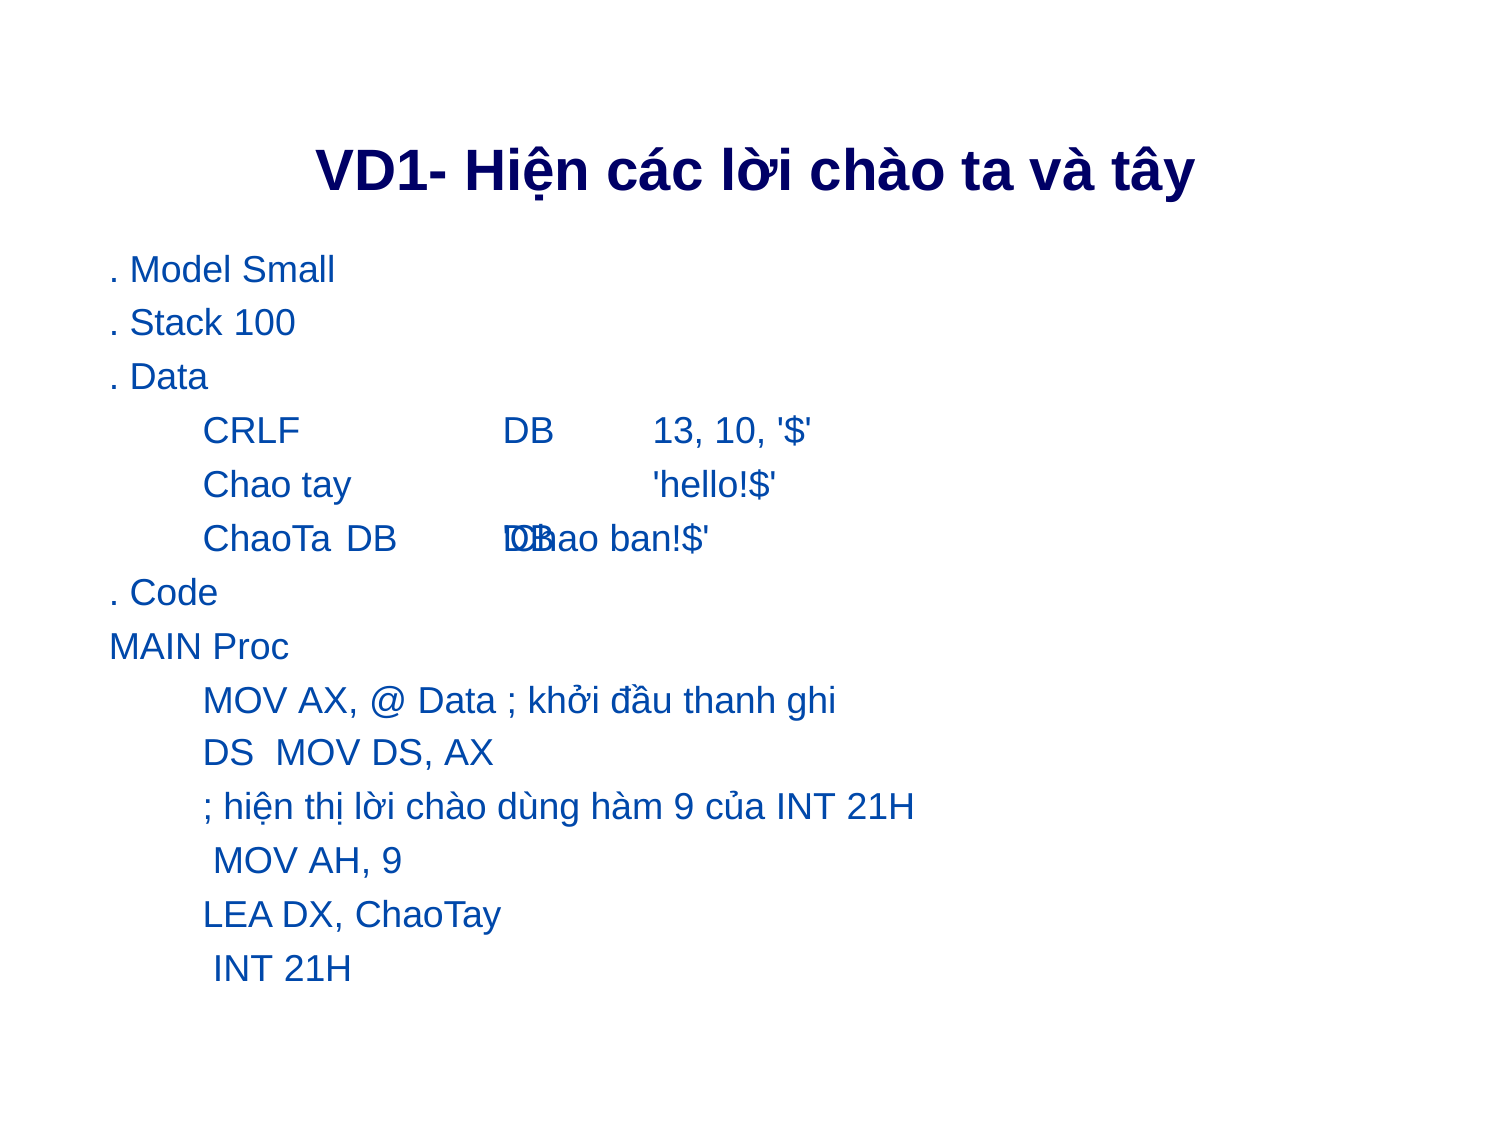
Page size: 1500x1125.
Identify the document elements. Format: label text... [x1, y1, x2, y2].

text_box CRLF Chao tay ChaoTa DB . Code MAIN Proc [106, 394, 407, 667]
text_box DB DB [500, 394, 557, 512]
text_box MOV AX, @ Data ; khởi đầu thanh ghi DS MOV DS, AX ; hiện thị lời chào dùng hàm 9 của INT 21H MOV AH, 9 LEA DX, ChaoTay INT 21H [200, 667, 920, 990]
text_box 13, 10, '$' 'hello!$' [650, 394, 815, 506]
text_box 'Chao ban!$' [500, 512, 713, 560]
title VD1- Hiện các lời chào ta và tây [313, 130, 1199, 321]
text_box . Model Small . Stack 100 . Data [106, 235, 338, 394]
